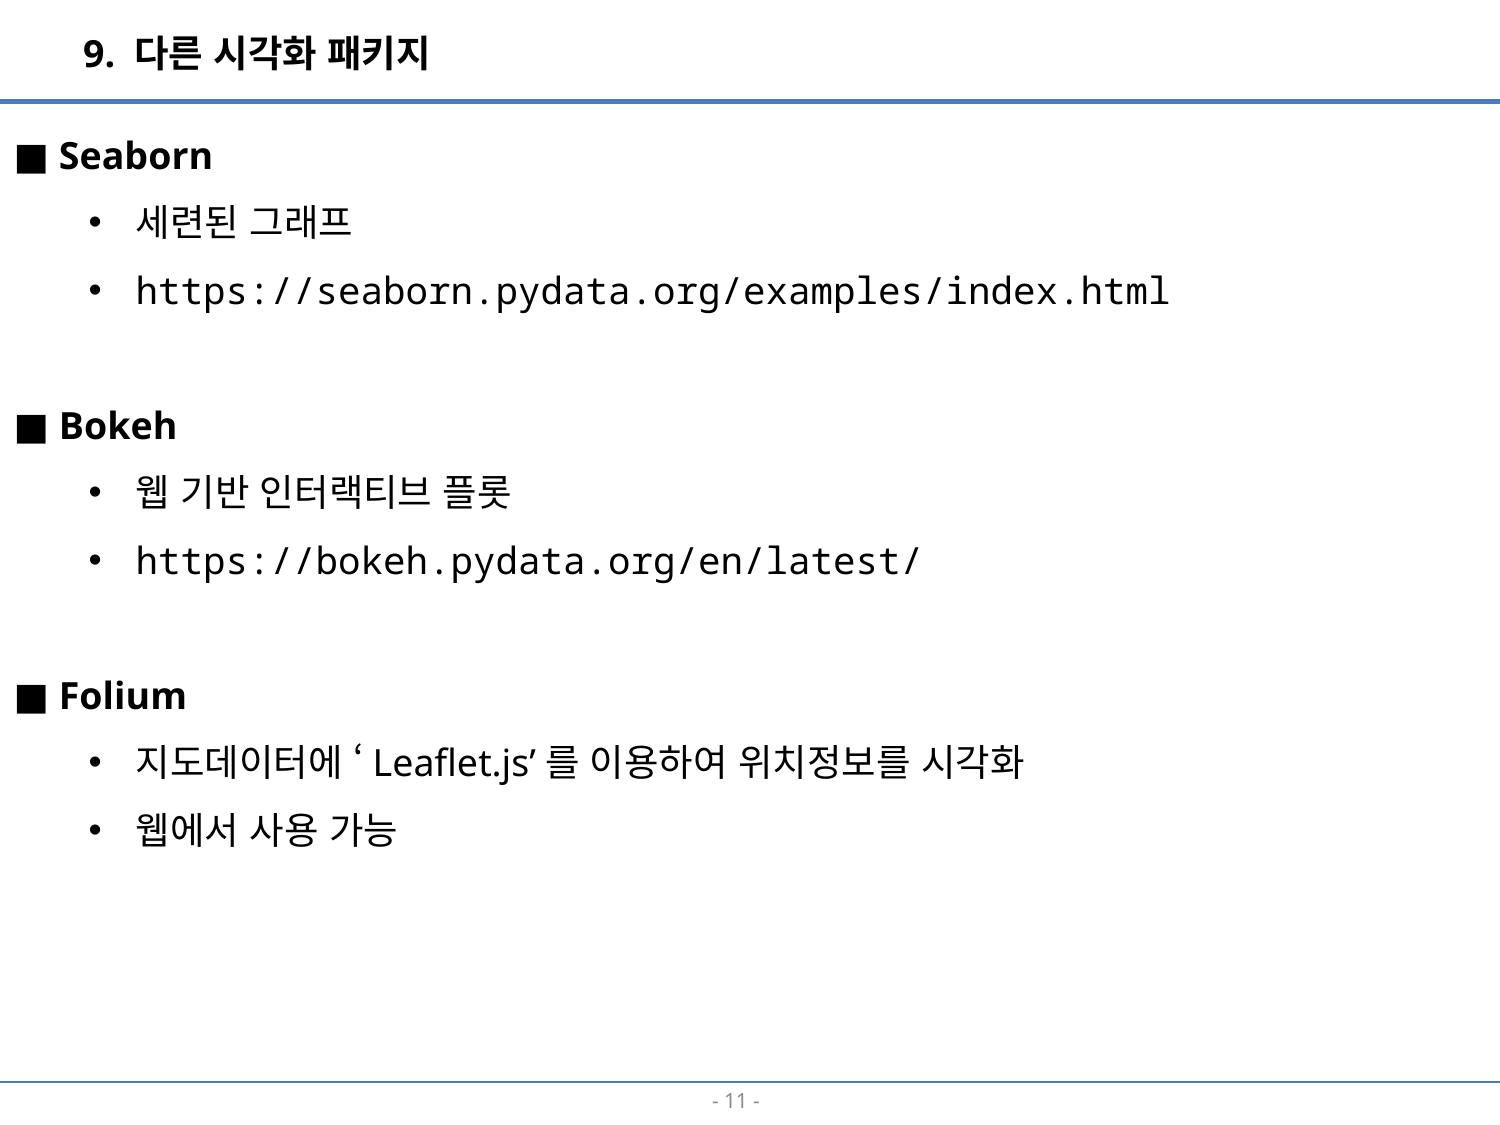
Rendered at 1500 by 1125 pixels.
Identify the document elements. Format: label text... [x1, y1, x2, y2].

text_box ■ Seaborn 세련된 그래프 https://seaborn.pydata.org/examples/index.html ■ Bokeh 웹 기반 인터랙티브 플롯 https://bokeh.pydata.org/en/latest/ ■ Folium 지도데이터에 ‘Leaflet.js’를 이용하여 위치정보를 시각화 웹에서 사용 가능 [0, 101, 1208, 927]
slide_number - 10 - [561, 1082, 911, 1122]
text_box 9. 다른 시각화 패키지 [68, 22, 447, 82]
